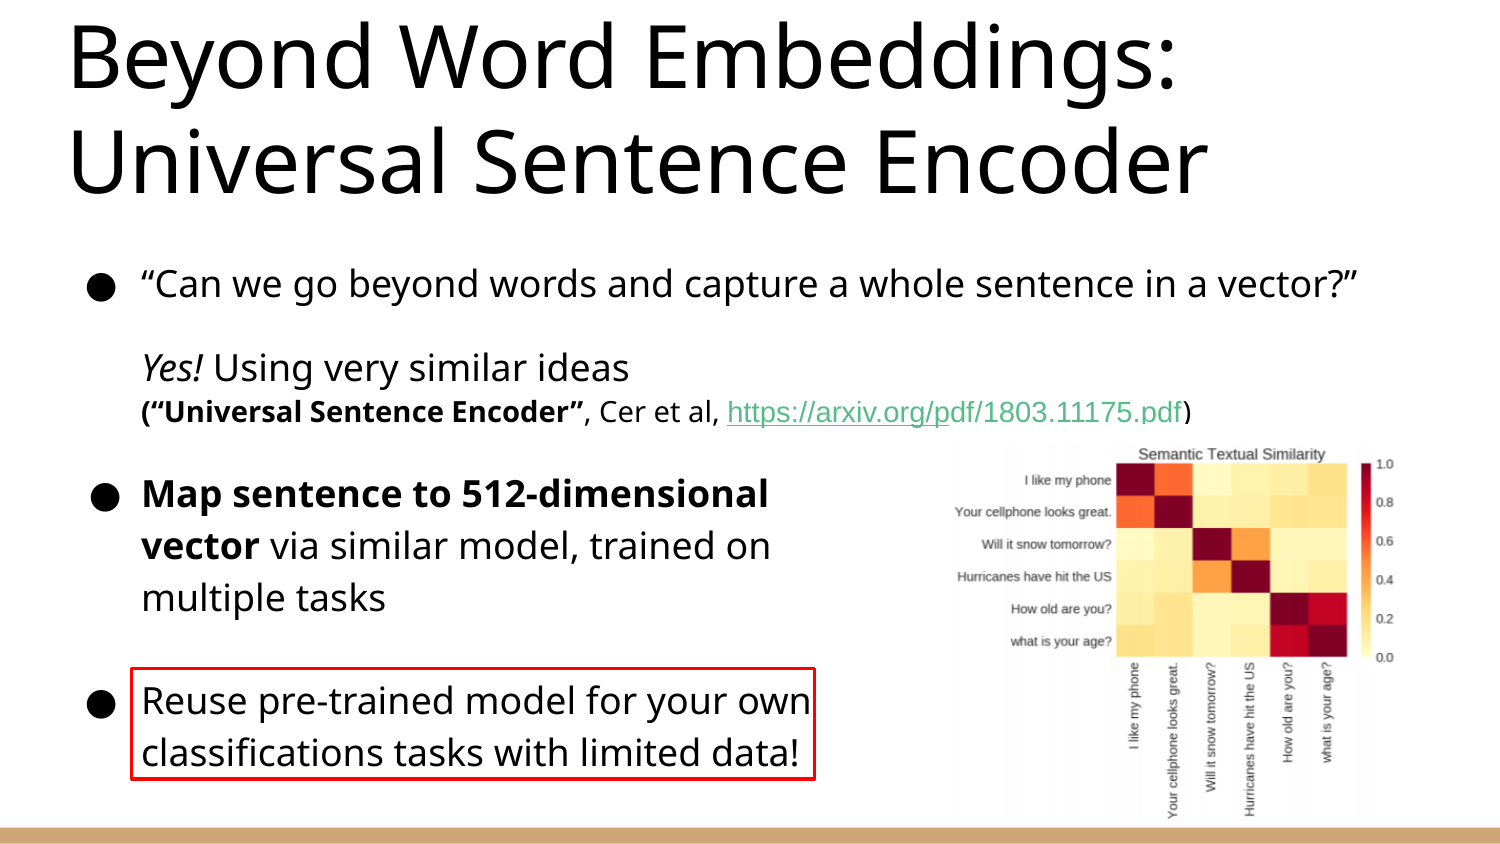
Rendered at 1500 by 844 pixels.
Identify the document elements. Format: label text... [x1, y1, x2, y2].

list “Can we go beyond words and capture a whole sentence in a vector?” Yes! Using very similar ideas (“Universal Sentence Encoder”, Cer et al, https://arxiv.org/pdf/1803.11175.pdf) Map sentence to 512-dimensional vector via similar model, trained on multiple tasks Reuse pre-trained model for your own classifications tasks with limited data! [51, 238, 1449, 789]
picture [949, 424, 1423, 822]
text_box [131, 668, 815, 780]
title Beyond Word Embeddings: Universal Sentence Encoder [51, 89, 1449, 226]
